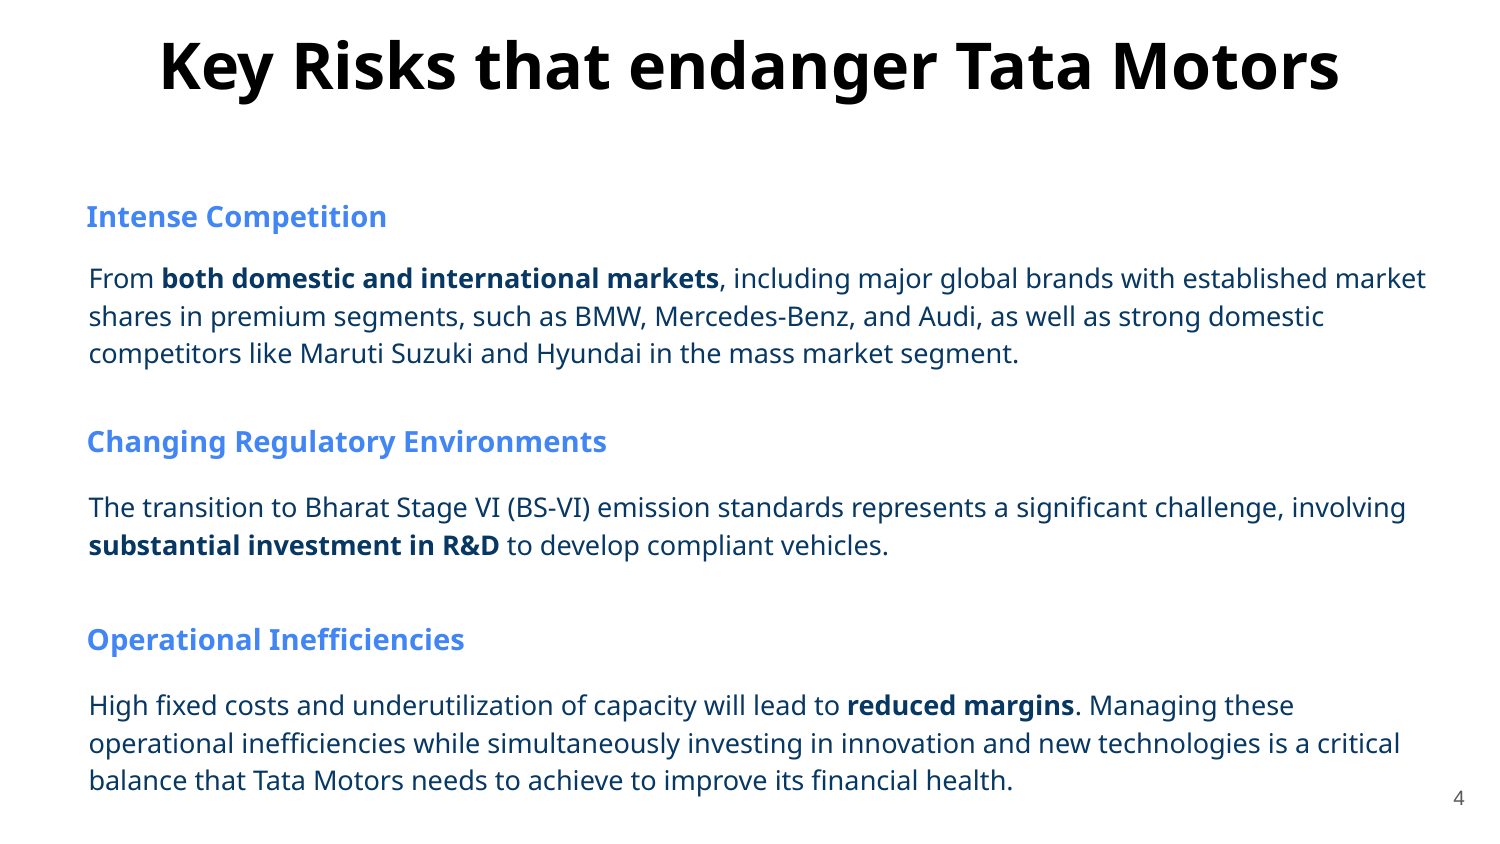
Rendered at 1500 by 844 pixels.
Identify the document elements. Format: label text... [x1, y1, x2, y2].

text_box Key Risks that endanger Tata Motors [69, 22, 1431, 118]
slide_number ‹#› [1389, 764, 1480, 830]
text_box Operational Inefficiencies [56, 606, 549, 671]
text_box High fixed costs and underutilization of capacity will lead to reduced margins. Managing these operational inefficiencies while simultaneously investing in innovation and new technologies is a critical balance that Tata Motors needs to achieve to improve its financial health. [73, 668, 1444, 844]
text_box Intense Competition [56, 182, 549, 248]
text_box The transition to Bharat Stage VI (BS-VI) emission standards represents a significant challenge, involving substantial investment in R&D to develop compliant vehicles. [73, 470, 1444, 660]
text_box Changing Regulatory Environments [56, 408, 802, 474]
text_box From both domestic and international markets, including major global brands with established market shares in premium segments, such as BMW, Mercedes-Benz, and Audi, as well as strong domestic competitors like Maruti Suzuki and Hyundai in the mass market segment. [73, 241, 1444, 430]
